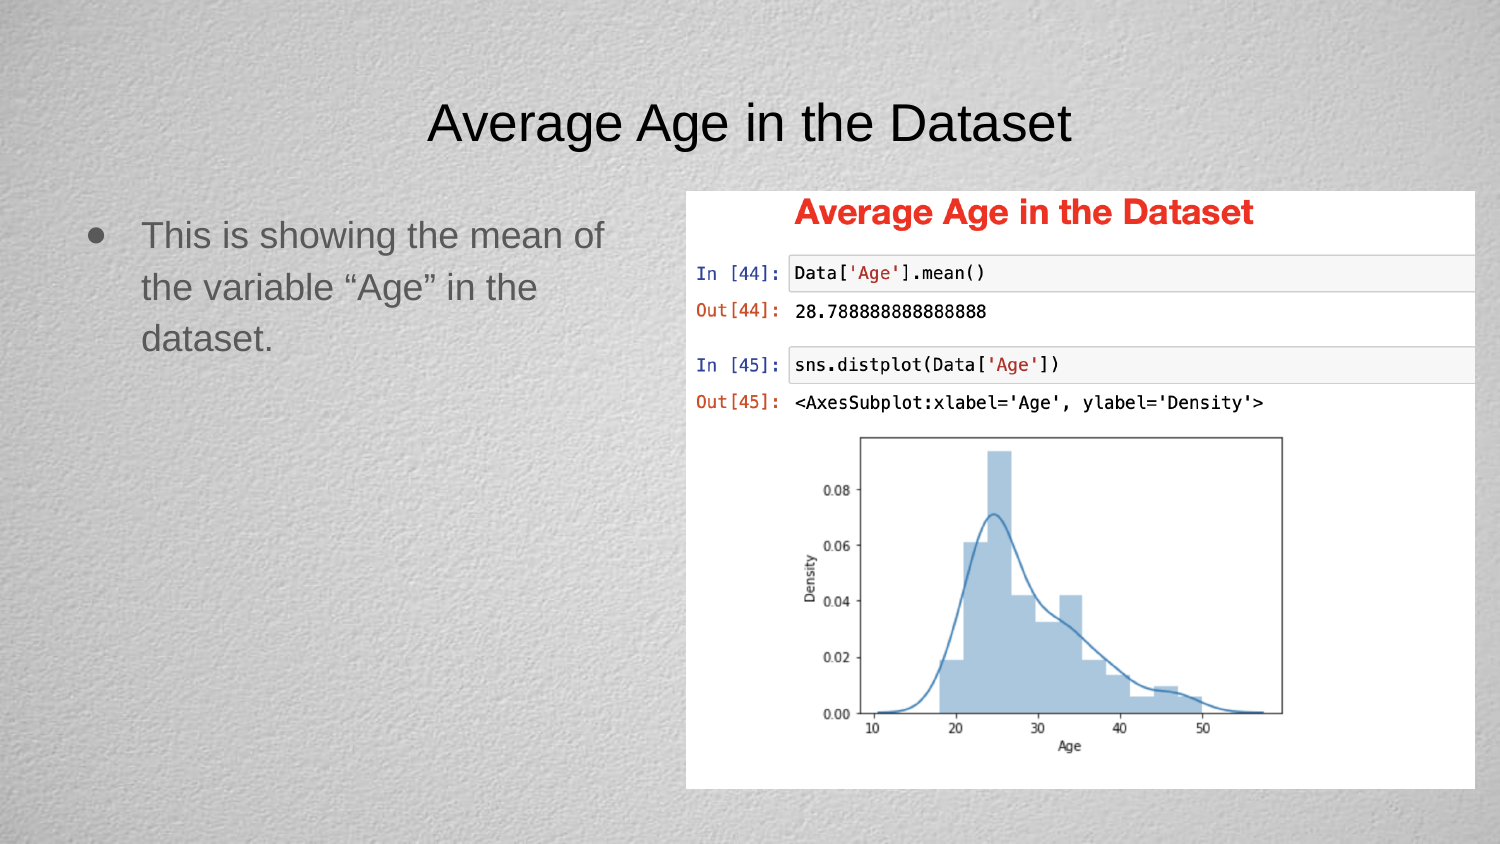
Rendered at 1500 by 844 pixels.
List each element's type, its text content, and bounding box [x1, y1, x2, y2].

picture [0, 0, 1500, 844]
list This is showing the mean of the variable “Age” in the dataset. [51, 189, 662, 781]
title Average Age in the Dataset [51, 72, 1449, 167]
